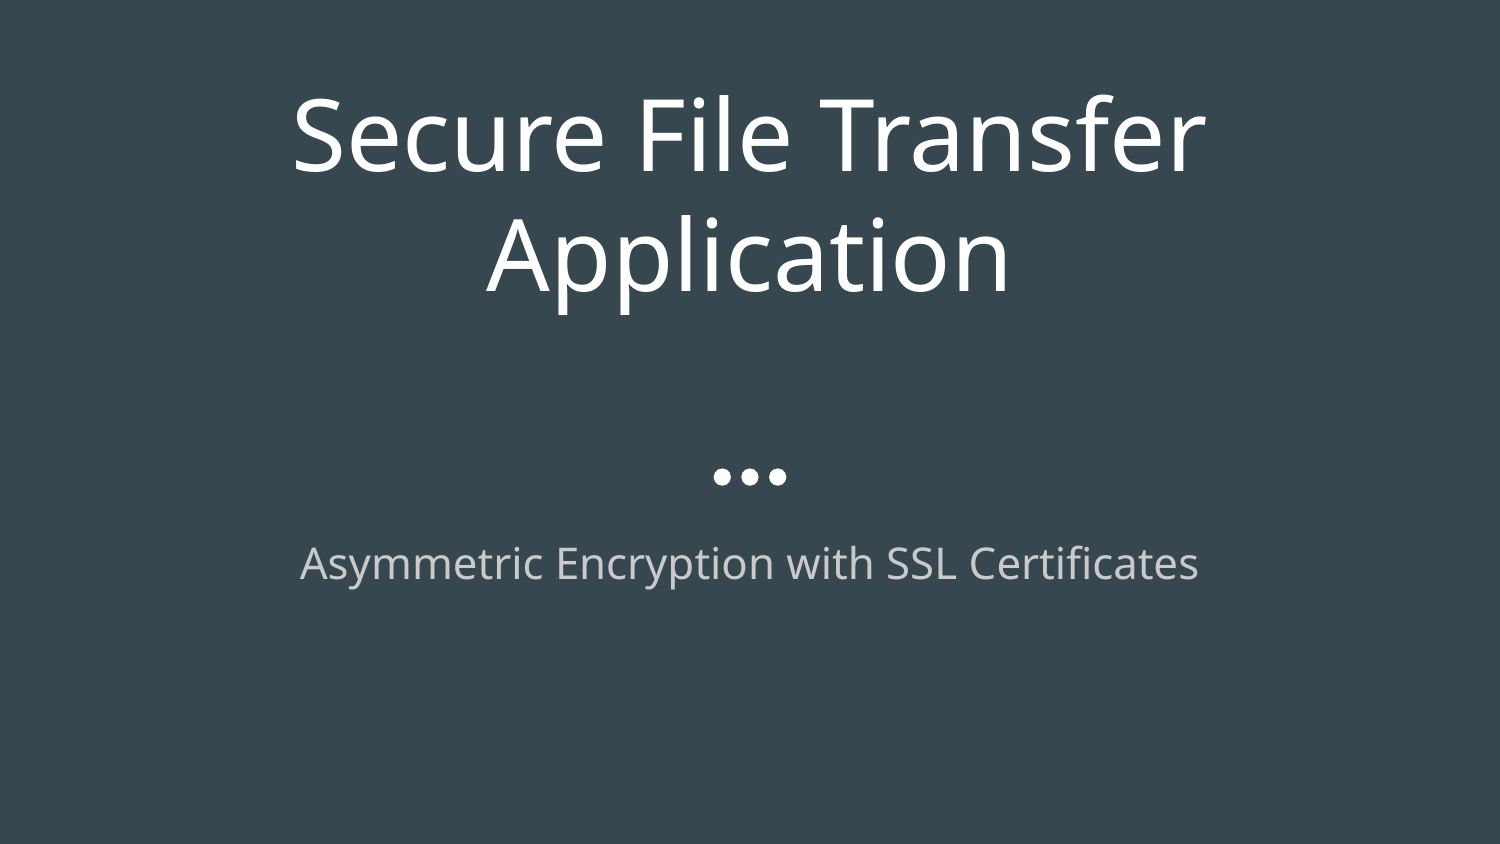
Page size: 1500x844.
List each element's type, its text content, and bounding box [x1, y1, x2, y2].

subtitle Asymmetric Encryption with SSL Certificates [110, 520, 1390, 651]
title Secure File Transfer Application [110, 162, 1390, 447]
